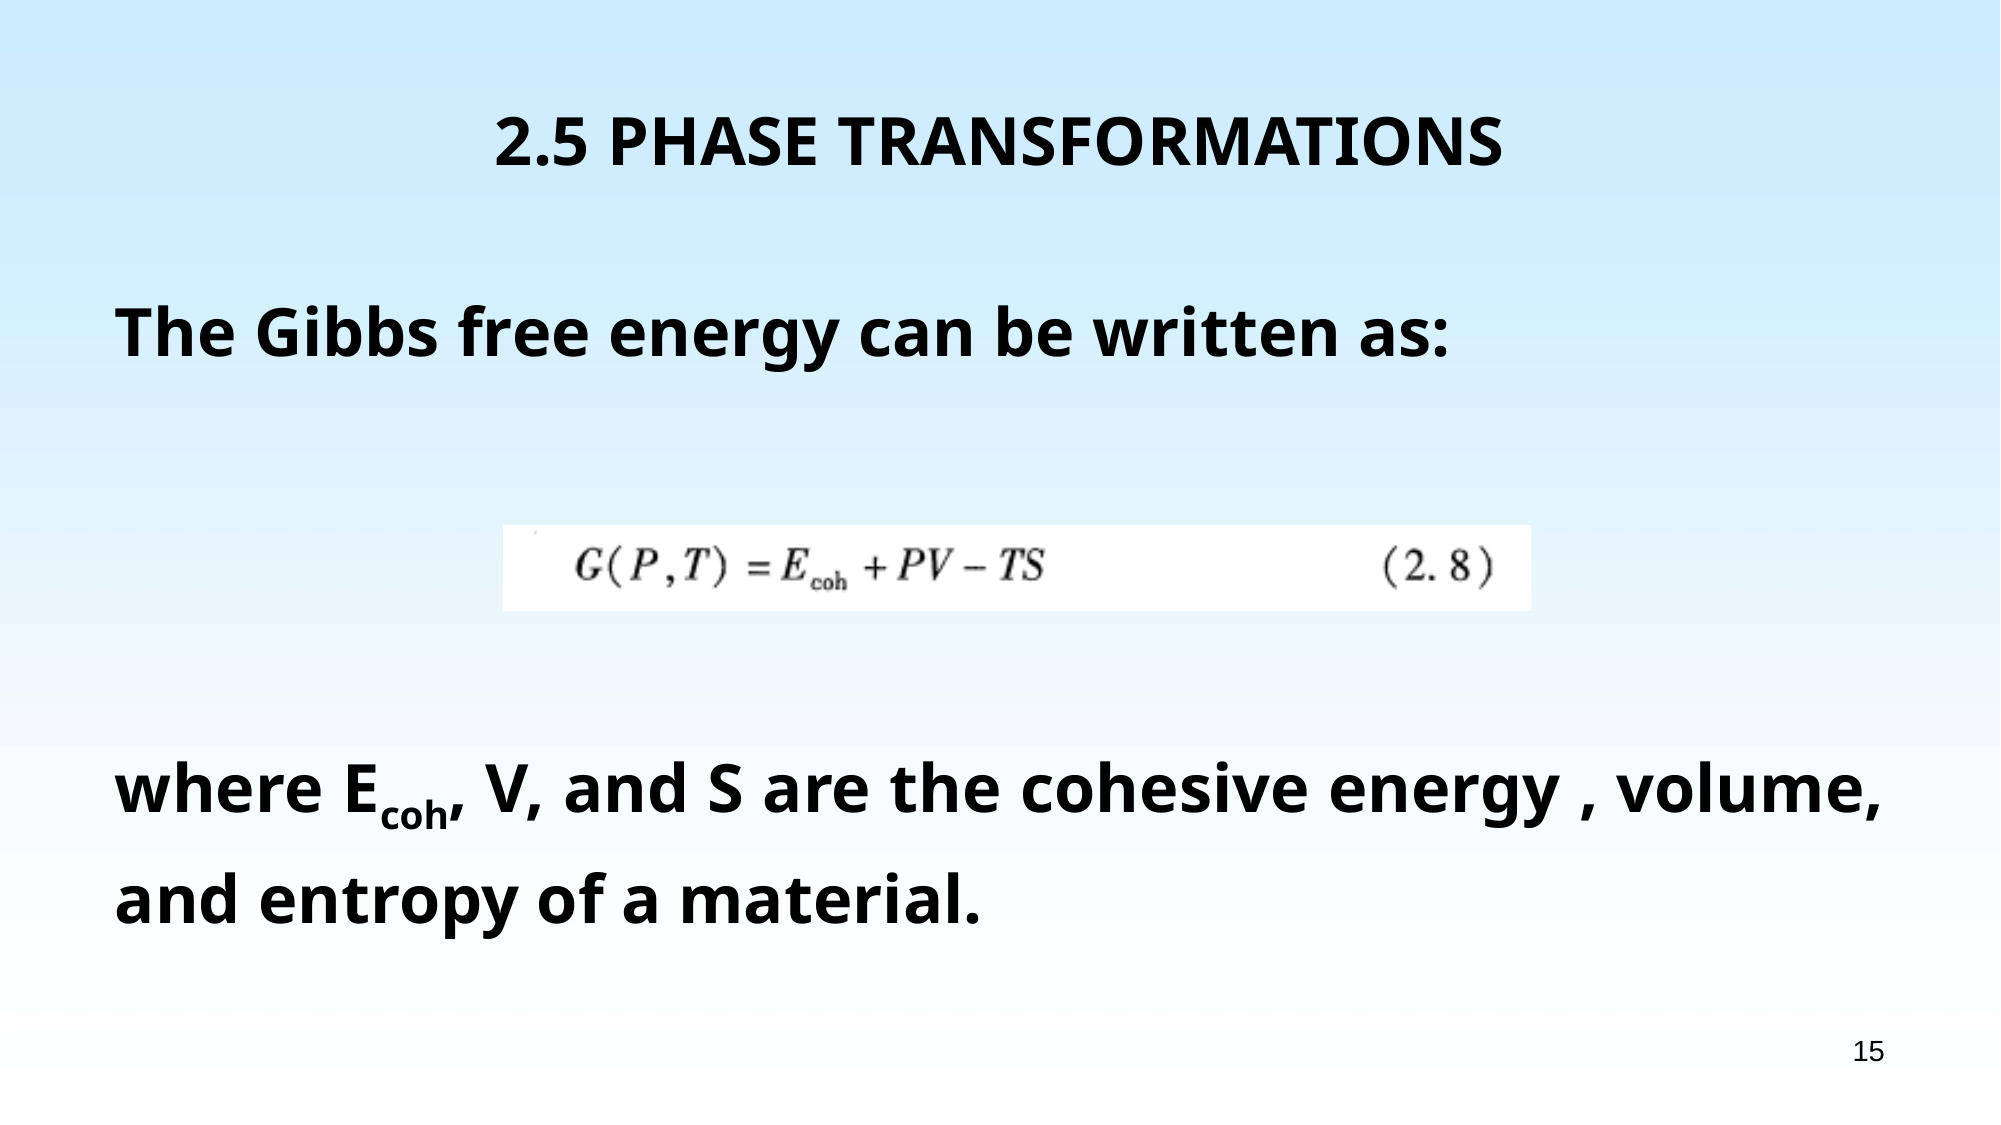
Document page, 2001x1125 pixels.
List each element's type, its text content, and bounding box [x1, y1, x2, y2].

title 2.5 PHASE TRANSFORMATIONS [99, 45, 1900, 233]
list The Gibbs free energy can be written as: where Ecoh, V, and S are the cohesive energy , volume, and entropy of a material. [99, 262, 1900, 1005]
picture [0, 0, 2001, 1125]
slide_number 15 [1433, 1024, 1900, 1103]
